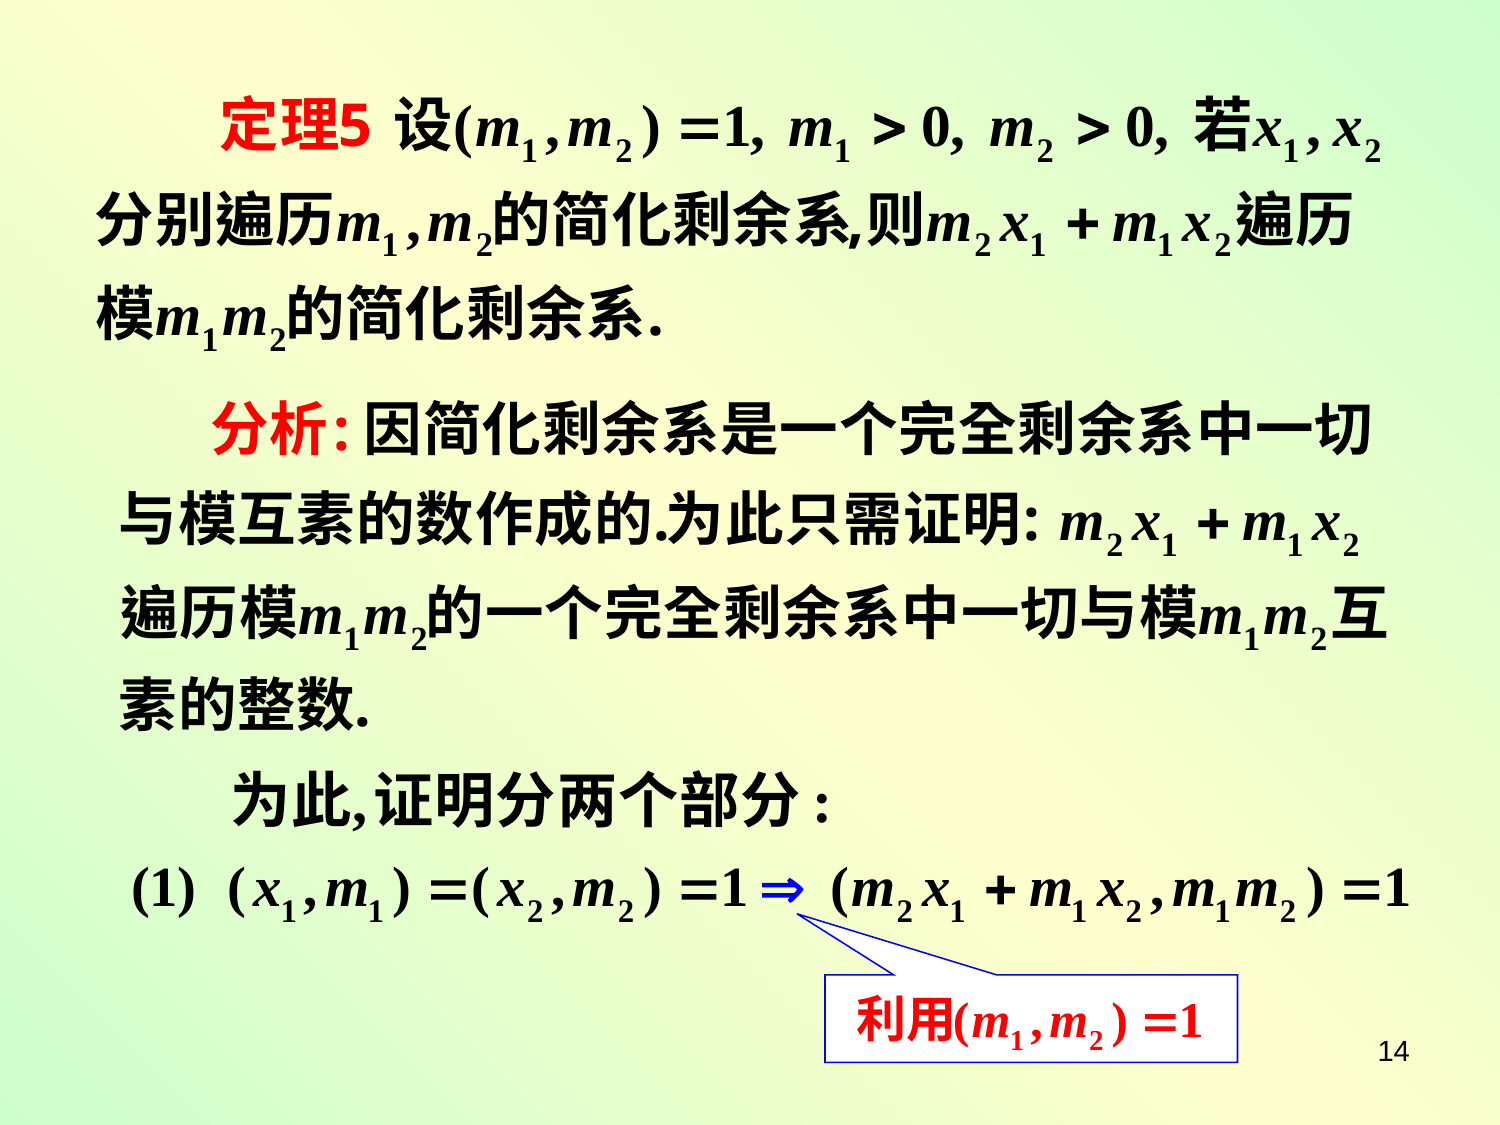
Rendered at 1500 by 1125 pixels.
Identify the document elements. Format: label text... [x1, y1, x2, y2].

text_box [824, 974, 1238, 1063]
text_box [224, 762, 838, 848]
slide_number 14 [1074, 1024, 1425, 1103]
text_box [112, 387, 1400, 744]
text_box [124, 849, 1421, 936]
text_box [87, 87, 1396, 365]
